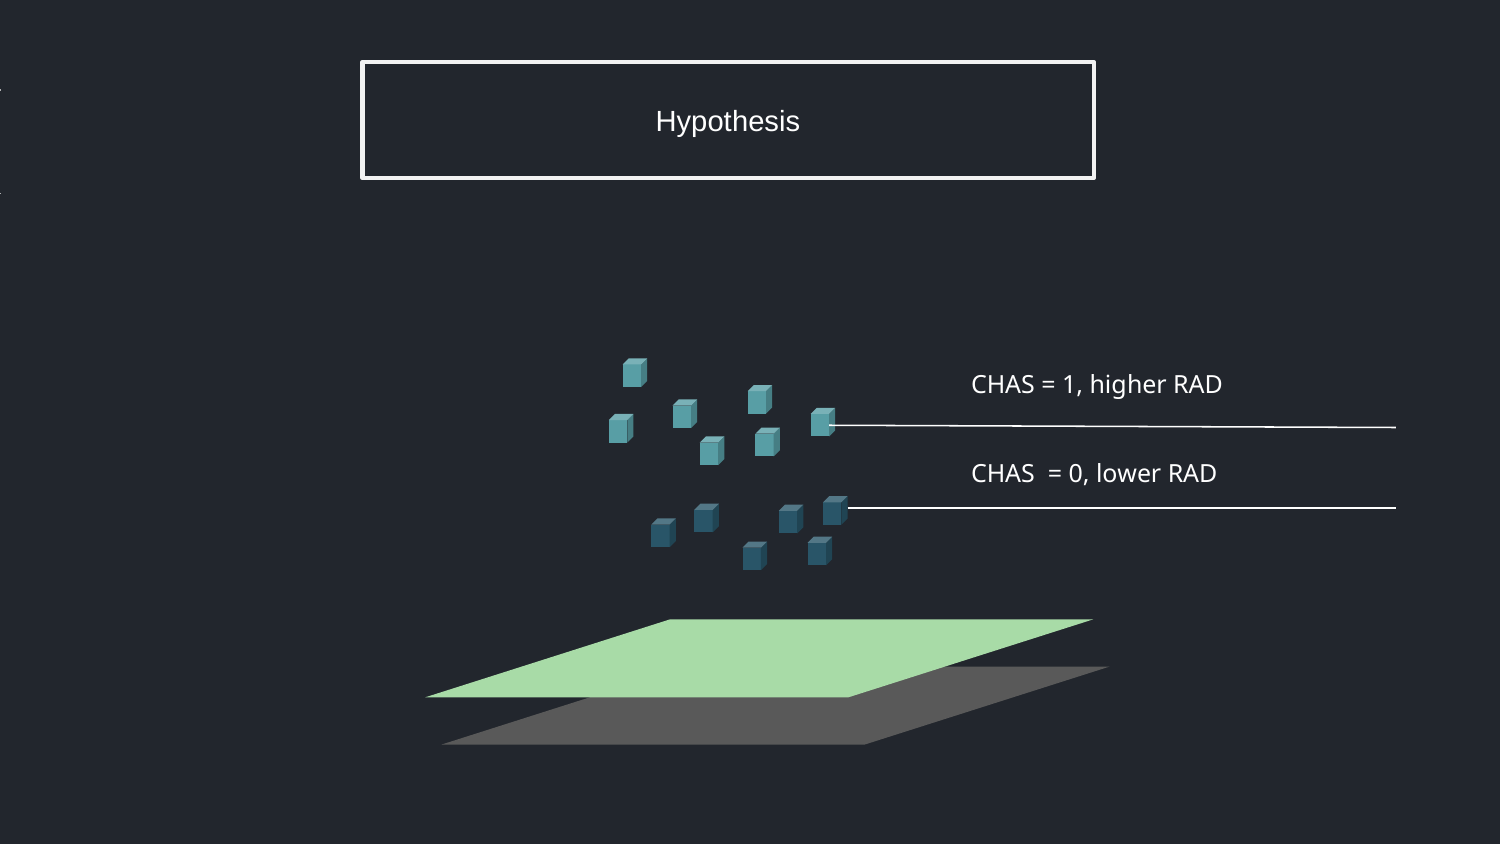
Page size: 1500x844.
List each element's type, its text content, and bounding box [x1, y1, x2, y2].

text_box [692, 501, 721, 535]
text_box [745, 382, 775, 416]
text_box [740, 539, 770, 573]
text_box [753, 425, 782, 459]
text_box [439, 664, 1112, 747]
text_box [620, 356, 650, 390]
text_box [776, 502, 806, 536]
text_box CHAS = 1, higher RAD [956, 360, 1396, 406]
text_box [820, 494, 850, 527]
text_box CHAS = 0, lower RAD [956, 450, 1396, 495]
text_box [670, 397, 700, 431]
text_box [805, 534, 835, 568]
text_box [649, 516, 678, 550]
text_box [808, 405, 838, 439]
text_box [423, 617, 1096, 700]
text_box [0, 0, 542, 411]
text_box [828, 424, 1396, 428]
text_box [606, 411, 636, 445]
text_box Hypothesis [360, 60, 1096, 180]
text_box [697, 434, 727, 468]
